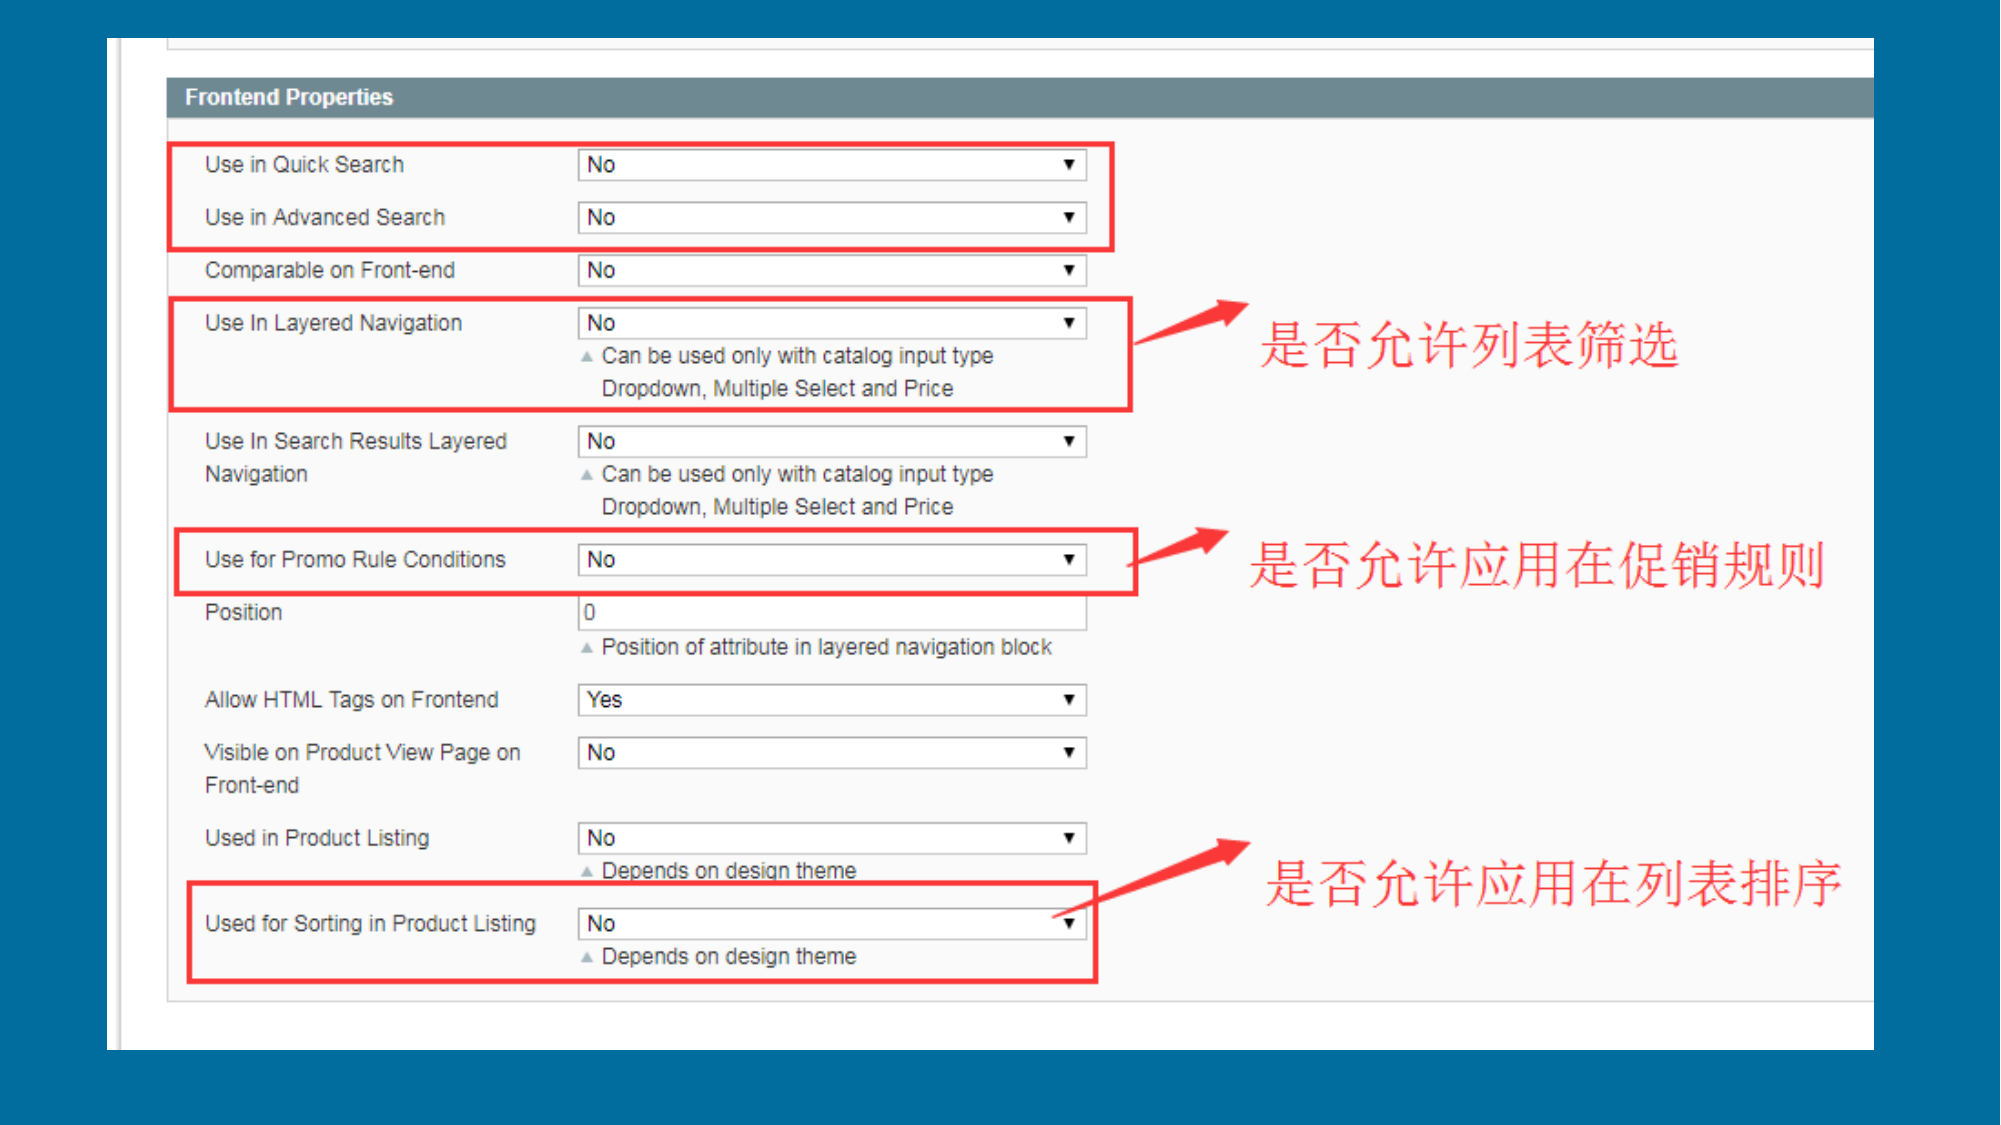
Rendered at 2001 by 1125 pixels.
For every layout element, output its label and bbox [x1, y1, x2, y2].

list [107, 38, 1874, 1051]
